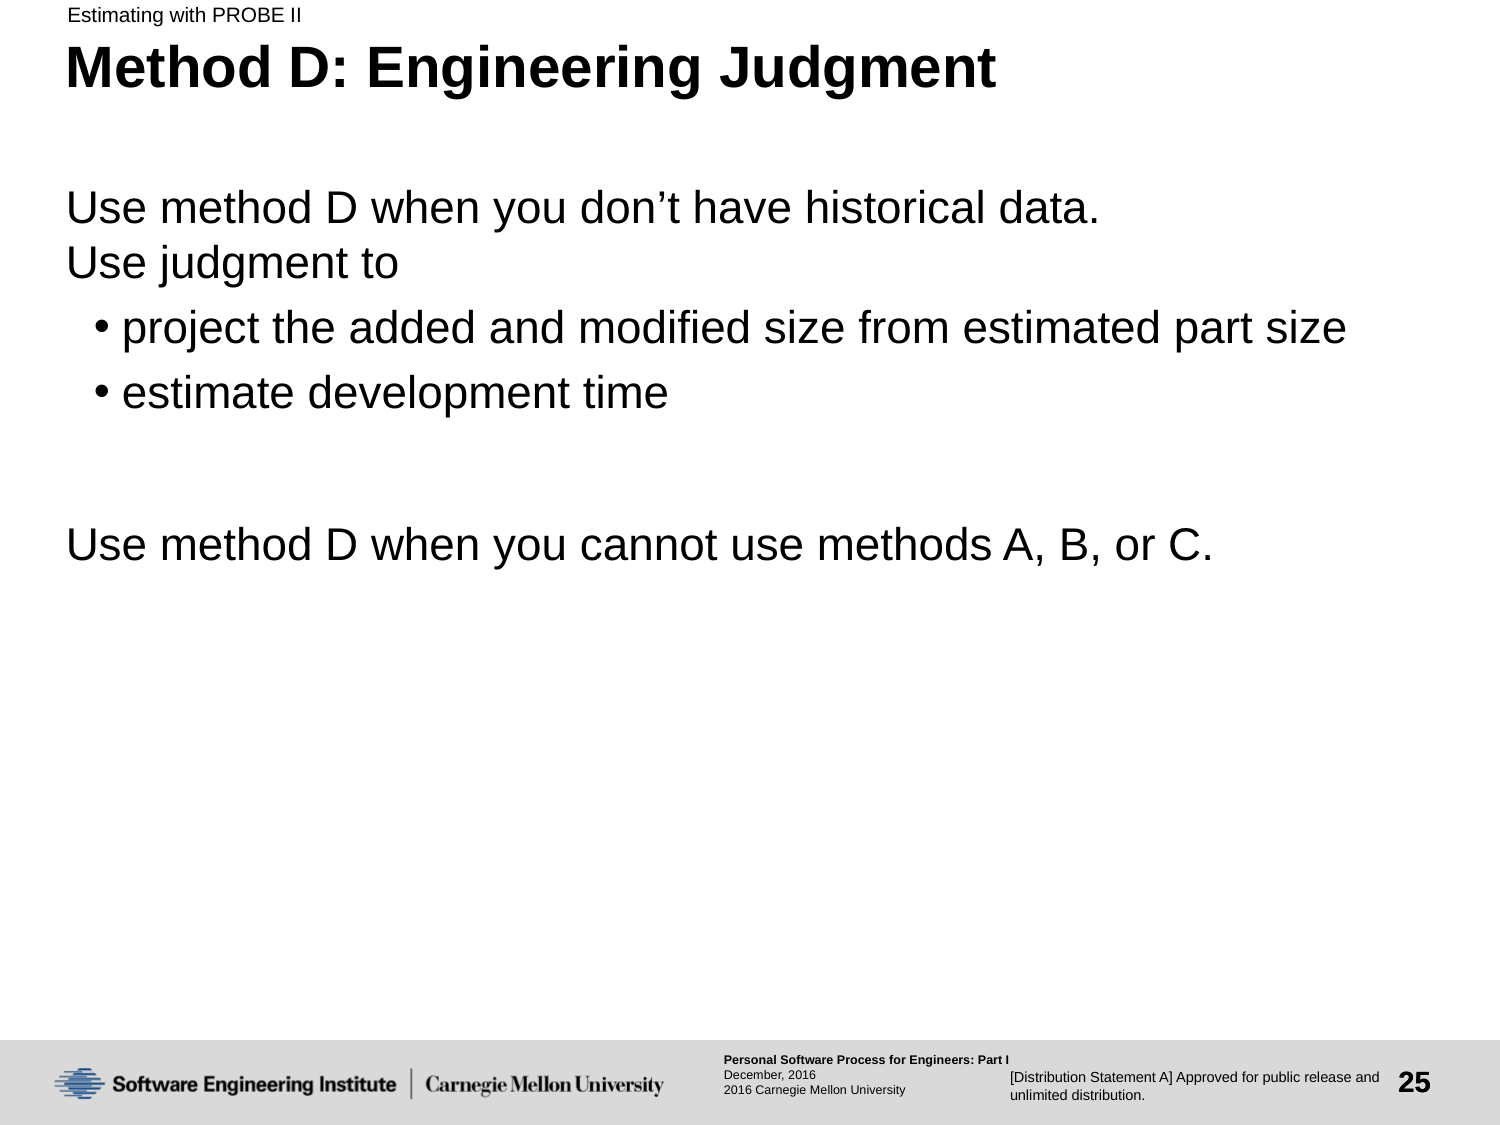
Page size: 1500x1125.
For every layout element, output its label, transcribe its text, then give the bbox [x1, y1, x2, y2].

text_box Estimating with PROBE II [67, 1, 752, 27]
picture [46, 1061, 673, 1104]
list Use method D when you don’t have historical data. Use judgment to project the added and modified size from estimated part size estimate development time Use method D when you cannot use methods A, B, or C. [65, 177, 1431, 1000]
title Method D: Engineering Judgment [65, 37, 1313, 148]
